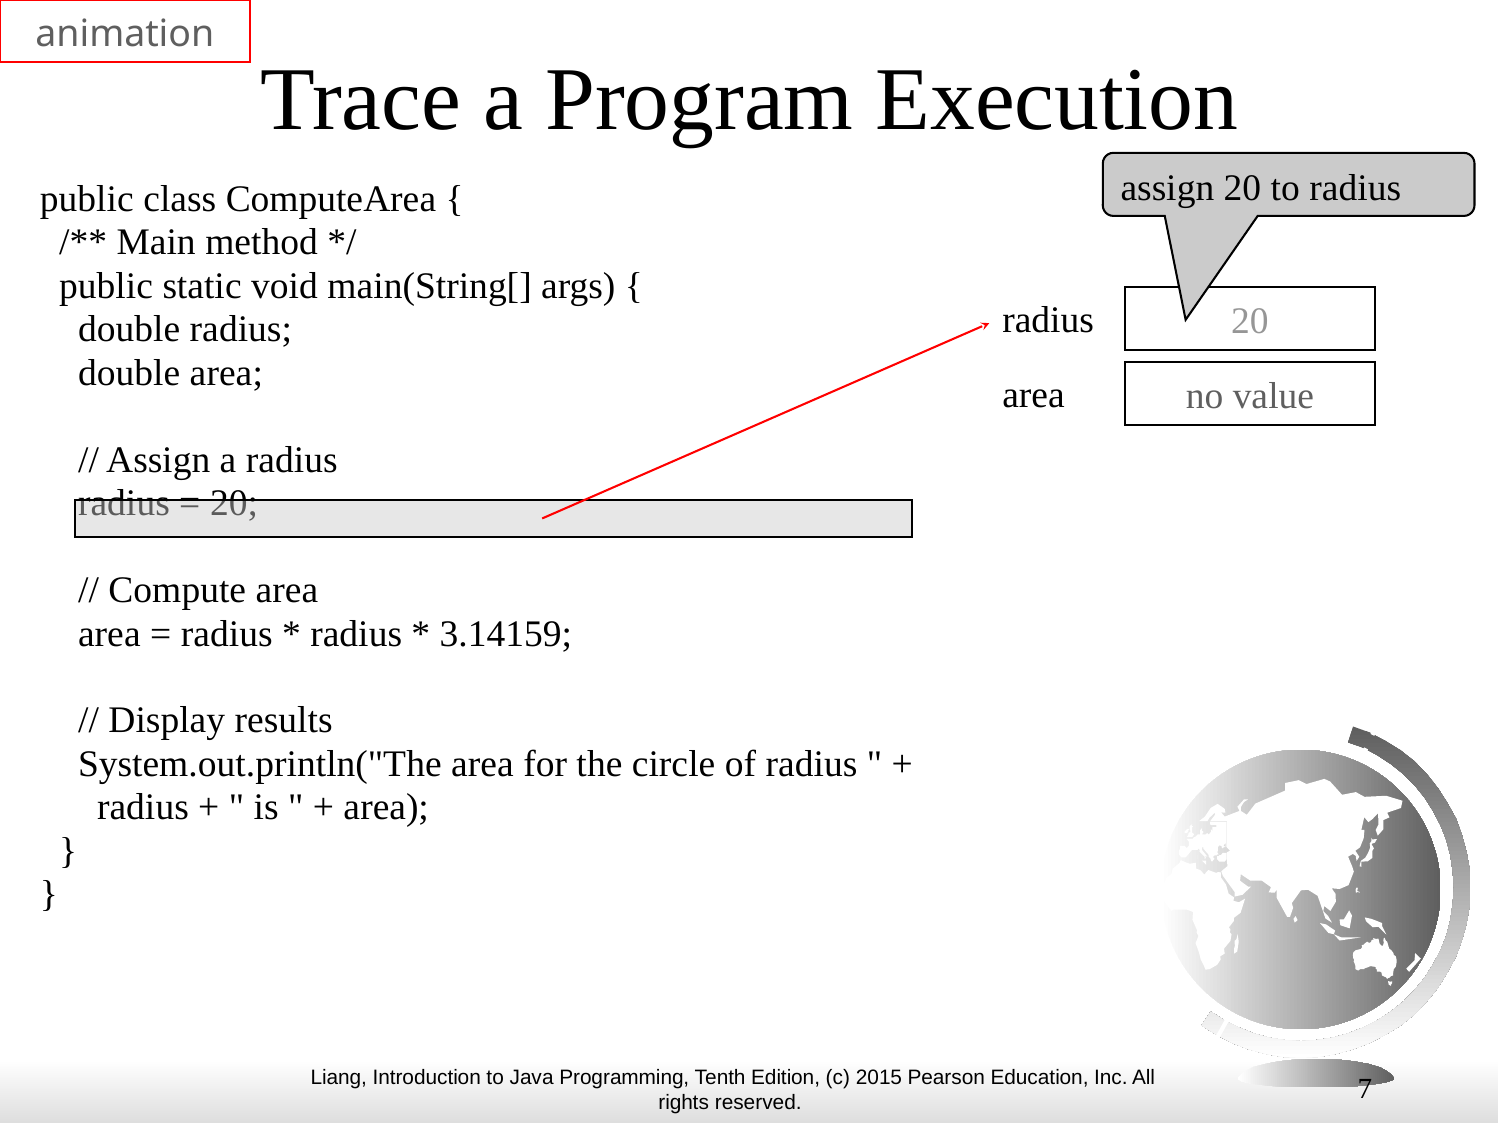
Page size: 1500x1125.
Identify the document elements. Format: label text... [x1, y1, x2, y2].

text_box 20 [1125, 287, 1375, 350]
text_box [74, 500, 913, 538]
text_box radius [987, 287, 1125, 348]
text_box area [987, 362, 1125, 423]
list public class ComputeArea { /** Main method */ public static void main(String[] args) { double radius; double area; // Assign a radius radius = 20; // Compute area area = radius * radius * 3.14159; // Display results System.out.println("The area for the circle of radius " + radius + " is " + area); } } [24, 174, 938, 1025]
text_box [542, 322, 990, 519]
title Trace a Program Execution [112, 50, 1388, 138]
text_box no value [1125, 362, 1375, 425]
text_box assign 20 to radius [1102, 152, 1475, 320]
slide_number 7 [1074, 1049, 1388, 1125]
text_box animation [0, 0, 250, 63]
